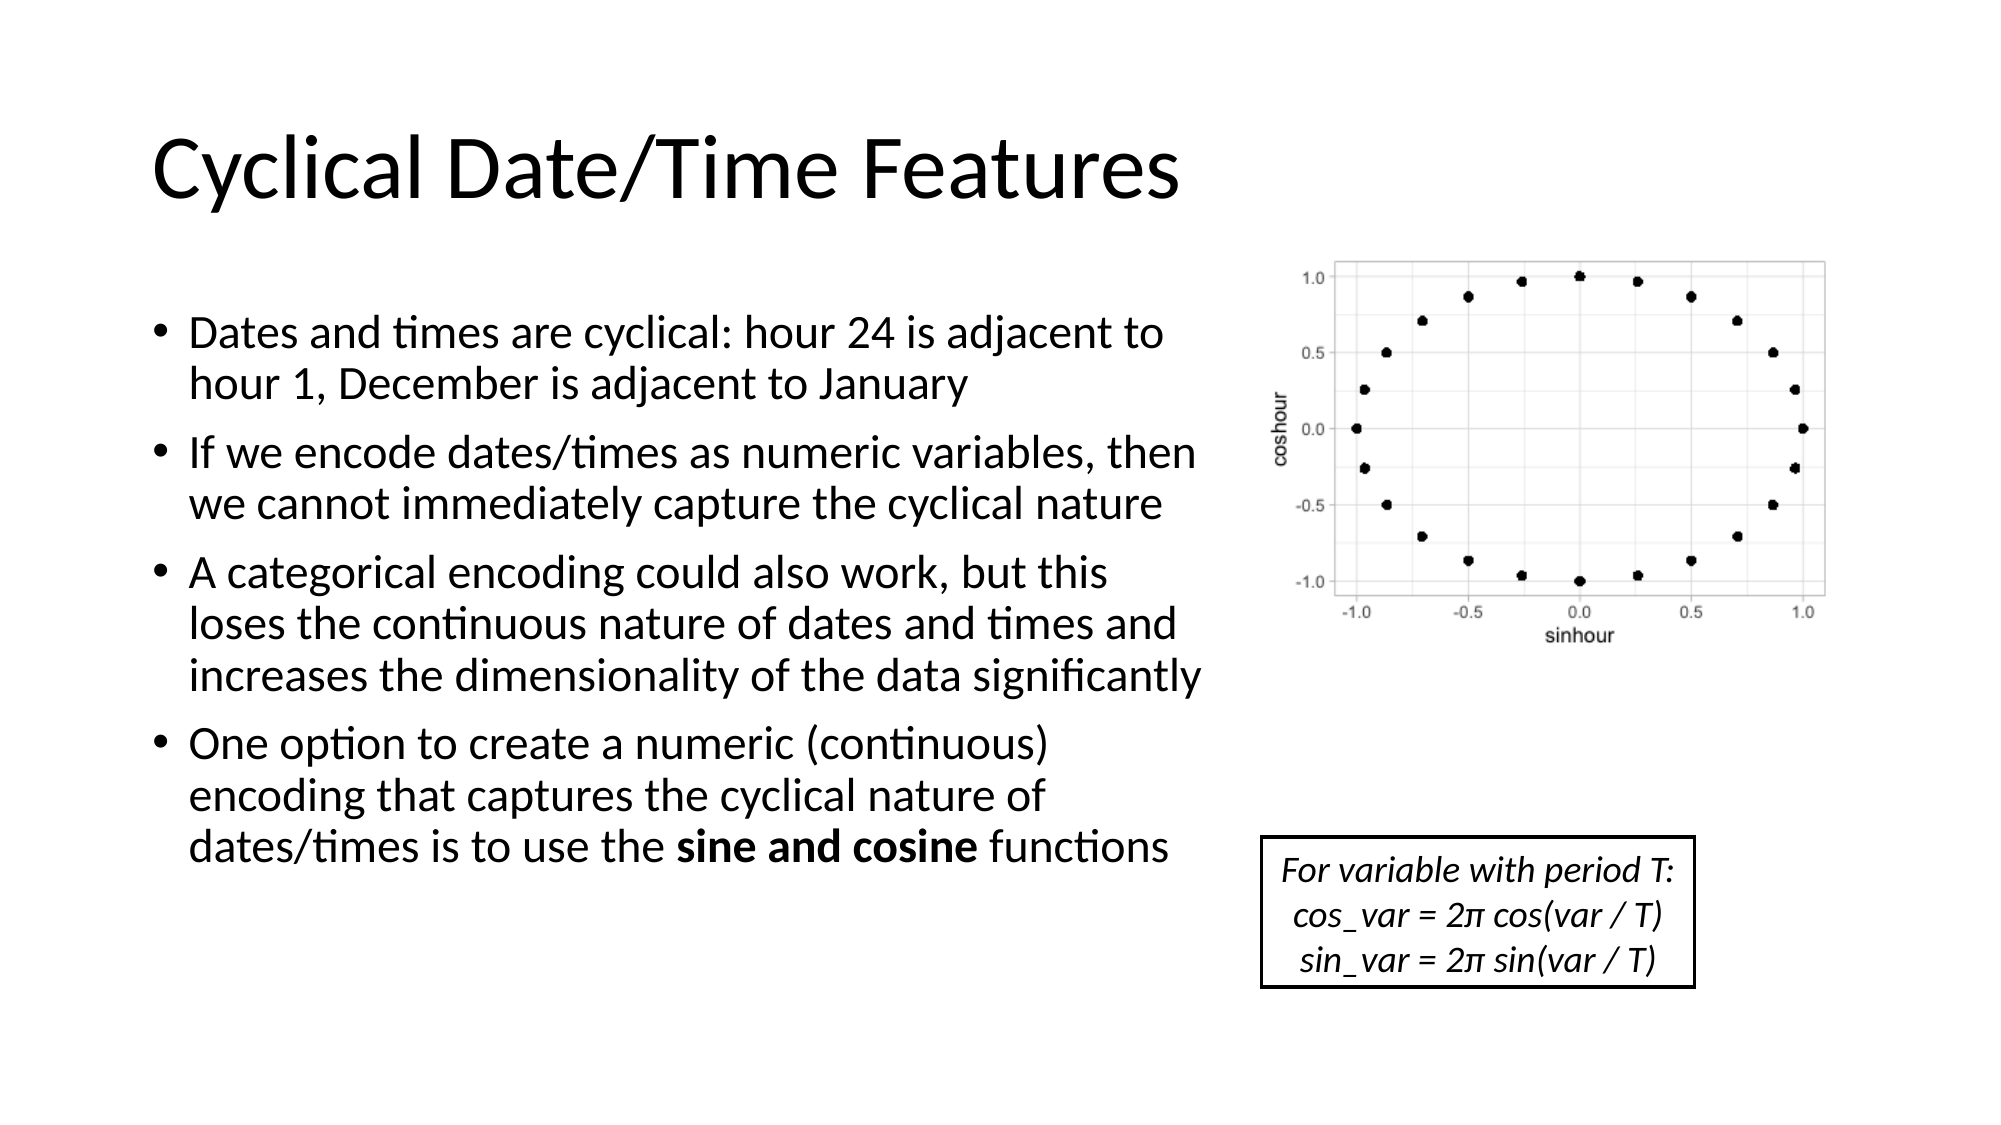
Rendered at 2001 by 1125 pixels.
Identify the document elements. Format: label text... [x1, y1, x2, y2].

text_box For variable with period T: cos_var = 2π cos(var / T) sin_var = 2π sin(var / T) [1261, 837, 1695, 987]
list Dates and times are cyclical: hour 24 is adjacent to hour 1, December is adjacent to January If we encode dates/times as numeric variables, then we cannot immediately capture the cyclical nature A categorical encoding could also work, but this loses the continuous nature of dates and times and increases the dimensionality of the data significantly One option to create a numeric (continuous) encoding that captures the cyclical nature of dates/times is to use the sine and cosine functions [137, 299, 1225, 1014]
picture [1261, 251, 1837, 657]
title Cyclical Date/Time Features [137, 59, 1863, 278]
